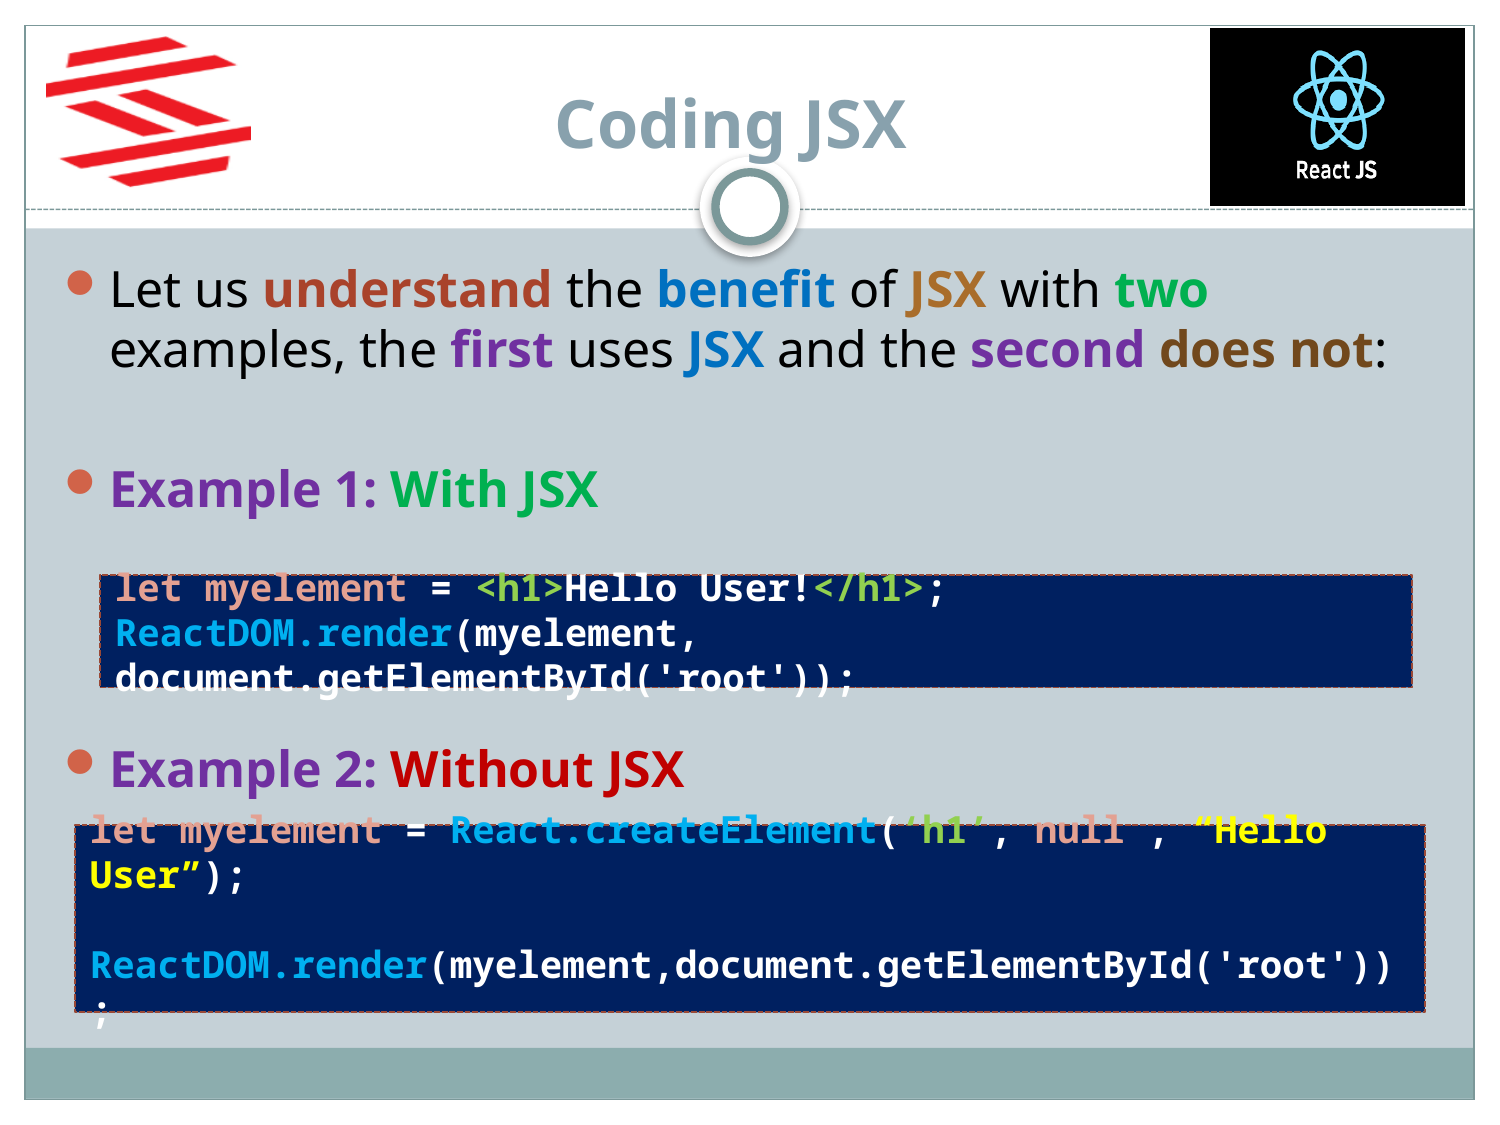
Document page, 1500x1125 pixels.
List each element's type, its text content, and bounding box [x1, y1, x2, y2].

title [46, 23, 1203, 186]
picture [46, 34, 252, 195]
text_box let myelement = React.createElement(‘h1’, null , “Hello User”); ReactDOM.render(myelement,document.getElementById('root')); [74, 824, 1426, 1013]
text_box Coding JSX [383, 0, 1263, 171]
picture [1210, 28, 1466, 206]
text_box let myelement = <h1>Hello User!</h1>; ReactDOM.render(myelement, document.getElementById('root')); [99, 574, 1413, 688]
list Let us understand the benefit of JSX with two examples, the first uses JSX and the second does not: Example 1: With JSX Example 2: Without JSX [49, 250, 1445, 1001]
